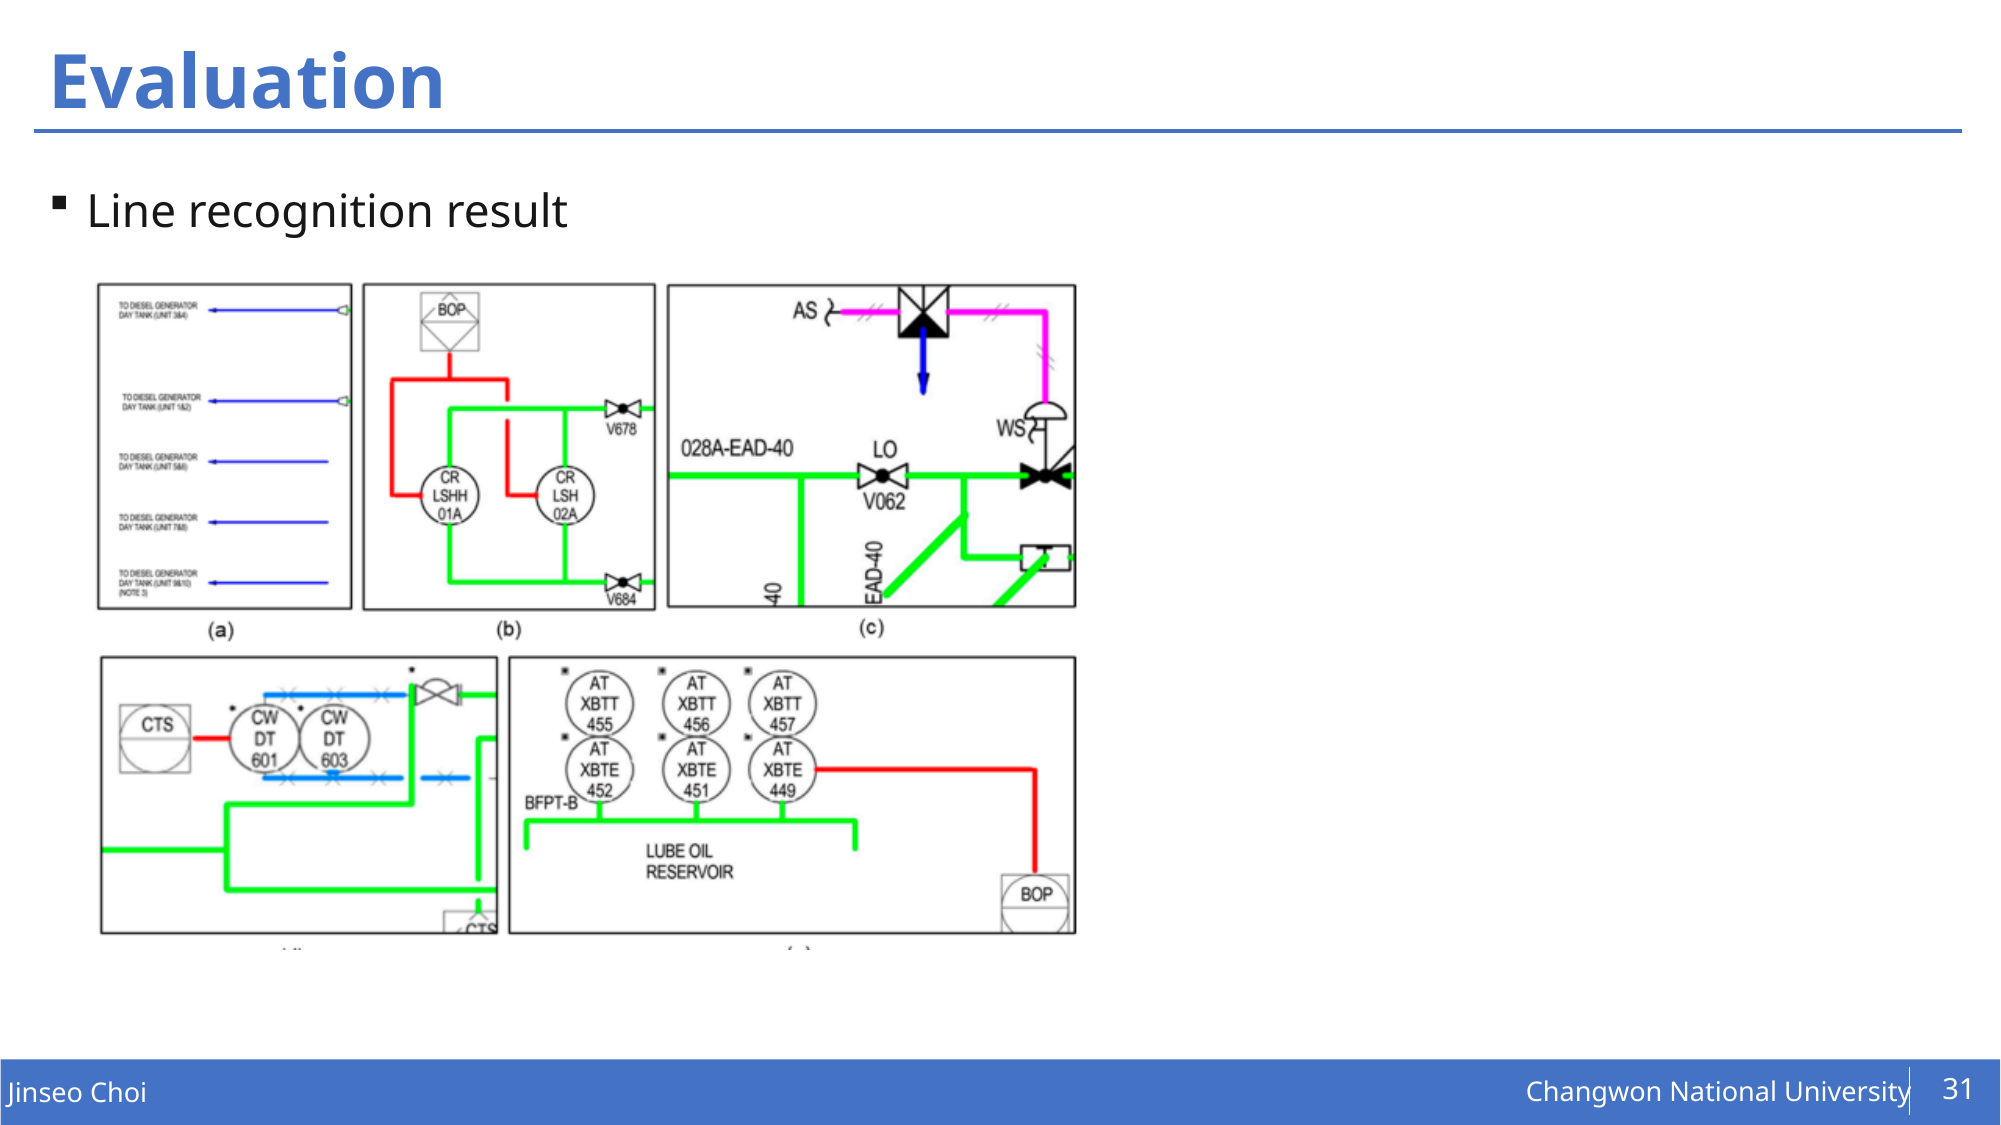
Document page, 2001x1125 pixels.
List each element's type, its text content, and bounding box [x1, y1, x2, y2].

list Line recognition result [33, 152, 1963, 997]
slide_number 31 [1922, 1060, 1996, 1121]
picture [82, 272, 1086, 950]
title Evaluation [33, 27, 1963, 143]
